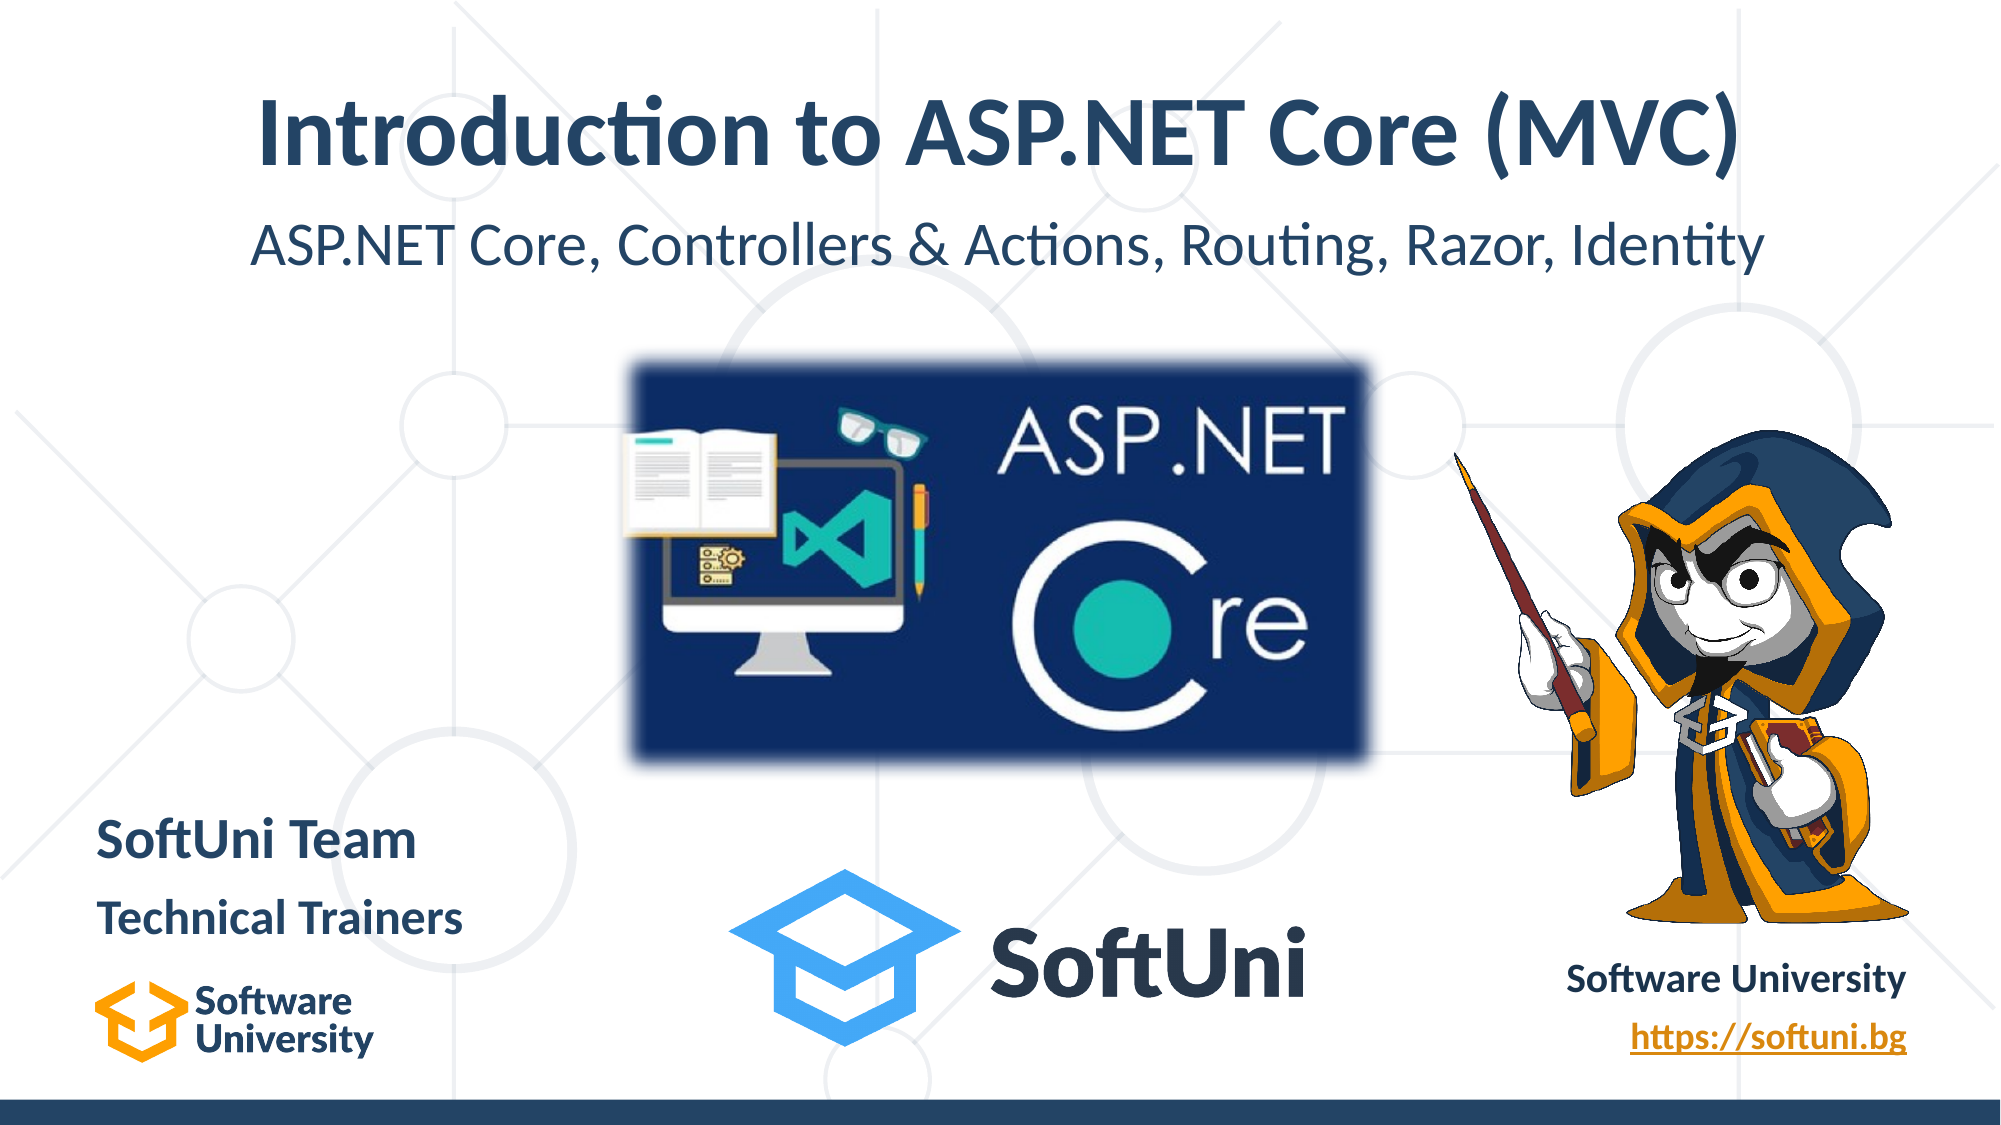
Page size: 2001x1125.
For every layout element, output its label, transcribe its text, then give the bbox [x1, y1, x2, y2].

picture [1451, 428, 1910, 924]
picture [83, 970, 384, 1074]
title Introduction to ASP.NET Core (MVC) [90, 52, 1910, 198]
picture [612, 344, 1387, 781]
list SoftUni Team [90, 795, 580, 871]
list Technical Trainers [90, 876, 580, 950]
list https://softuni.bg [1428, 1005, 1913, 1062]
picture [709, 850, 1325, 1064]
list Software University [1428, 944, 1913, 1005]
subtitle ASP.NET Core, Controllers & Actions, Routing, Razor, Identity [109, 198, 1908, 339]
